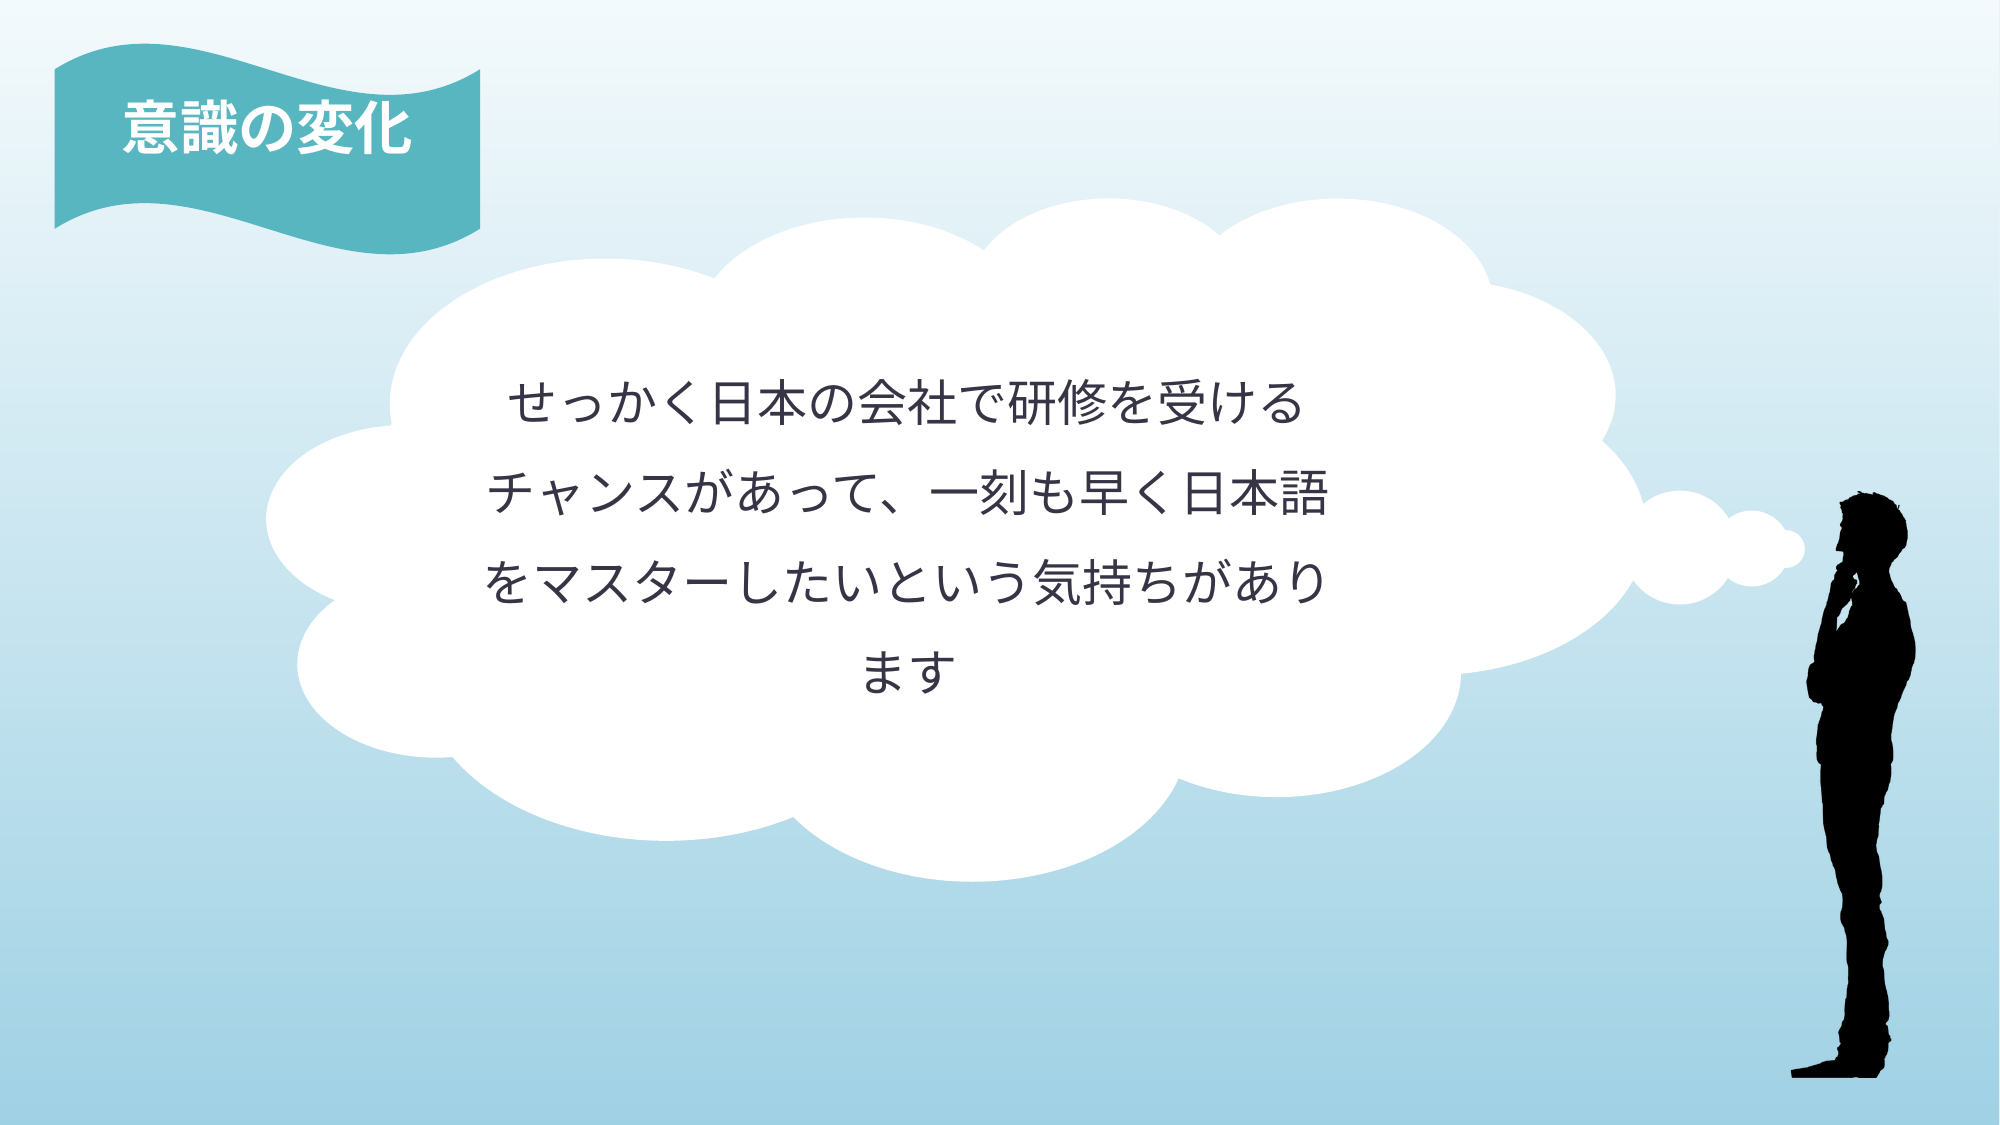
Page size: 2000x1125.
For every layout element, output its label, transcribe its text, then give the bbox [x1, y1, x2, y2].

text_box せっかく日本の会社で研修を受けるチャンスがあって、一刻も早く日本語をマスターしたいという気持ちがあります [264, 196, 1706, 884]
picture [1706, 491, 2000, 1078]
text_box 意識の変化 [53, 42, 482, 256]
